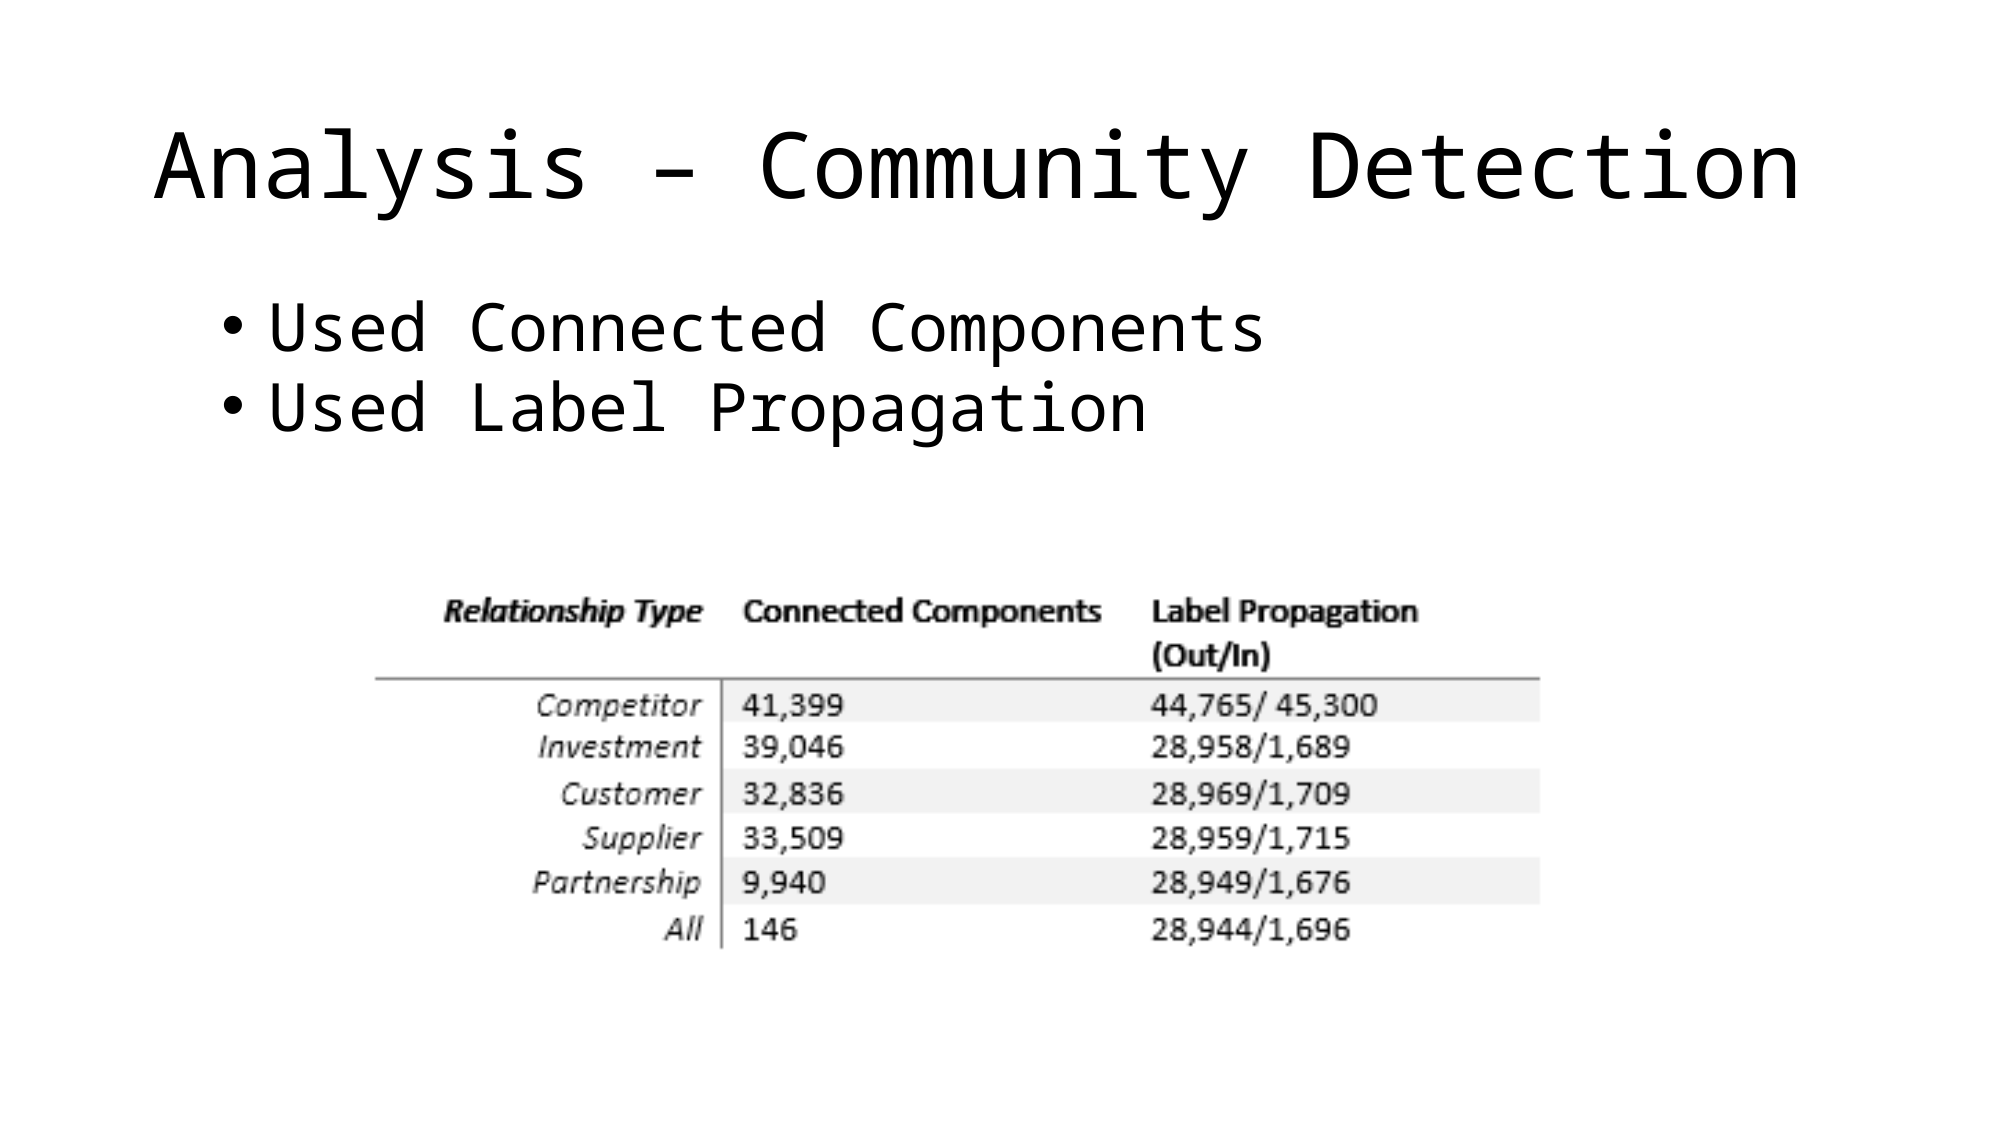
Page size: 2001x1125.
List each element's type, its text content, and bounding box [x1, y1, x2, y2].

title Analysis – Community Detection [137, 59, 1863, 278]
text_box Used Connected Components Used Label Propagation [206, 277, 1667, 452]
picture [354, 562, 1585, 955]
